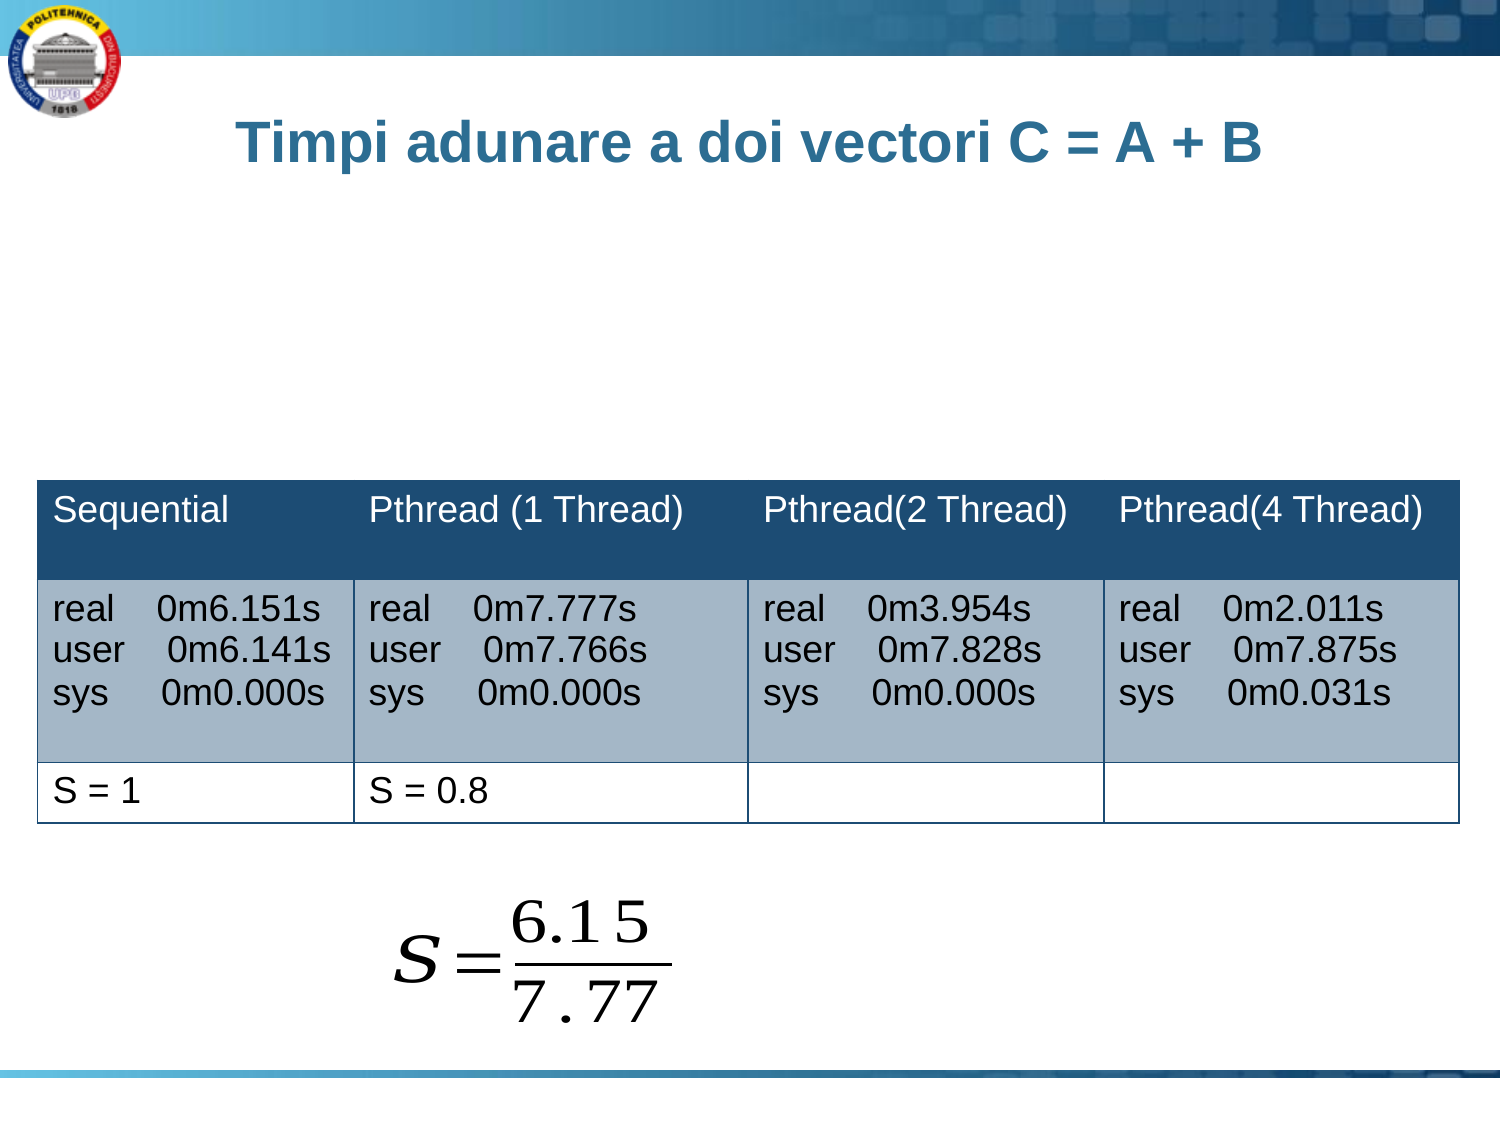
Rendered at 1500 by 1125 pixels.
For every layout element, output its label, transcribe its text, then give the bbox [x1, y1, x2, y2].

table_header Pthread(2 Thread) [749, 481, 1103, 579]
table_header Pthread (1 Thread) [355, 481, 747, 579]
picture [0, 0, 1500, 118]
table_header Sequential [38, 481, 353, 579]
table_cell real 0m7.777s user 0m7.766s sys 0m0.000s [355, 580, 747, 762]
table_cell S = 0.8 [355, 763, 747, 822]
title Timpi adunare a doi vectori C = A + B [51, 102, 1449, 178]
picture [0, 1070, 1500, 1078]
table_cell real 0m6.151s user 0m6.141s sys 0m0.000s [38, 580, 353, 762]
table_cell real 0m3.954s user 0m7.828s sys 0m0.000s [749, 580, 1103, 762]
table_cell S = 1 [38, 763, 353, 822]
table_cell real 0m2.011s user 0m7.875s sys 0m0.031s [1105, 580, 1458, 762]
table_cell [749, 763, 1103, 822]
table_cell [1105, 763, 1458, 822]
table_header Pthread(4 Thread) [1105, 481, 1458, 579]
